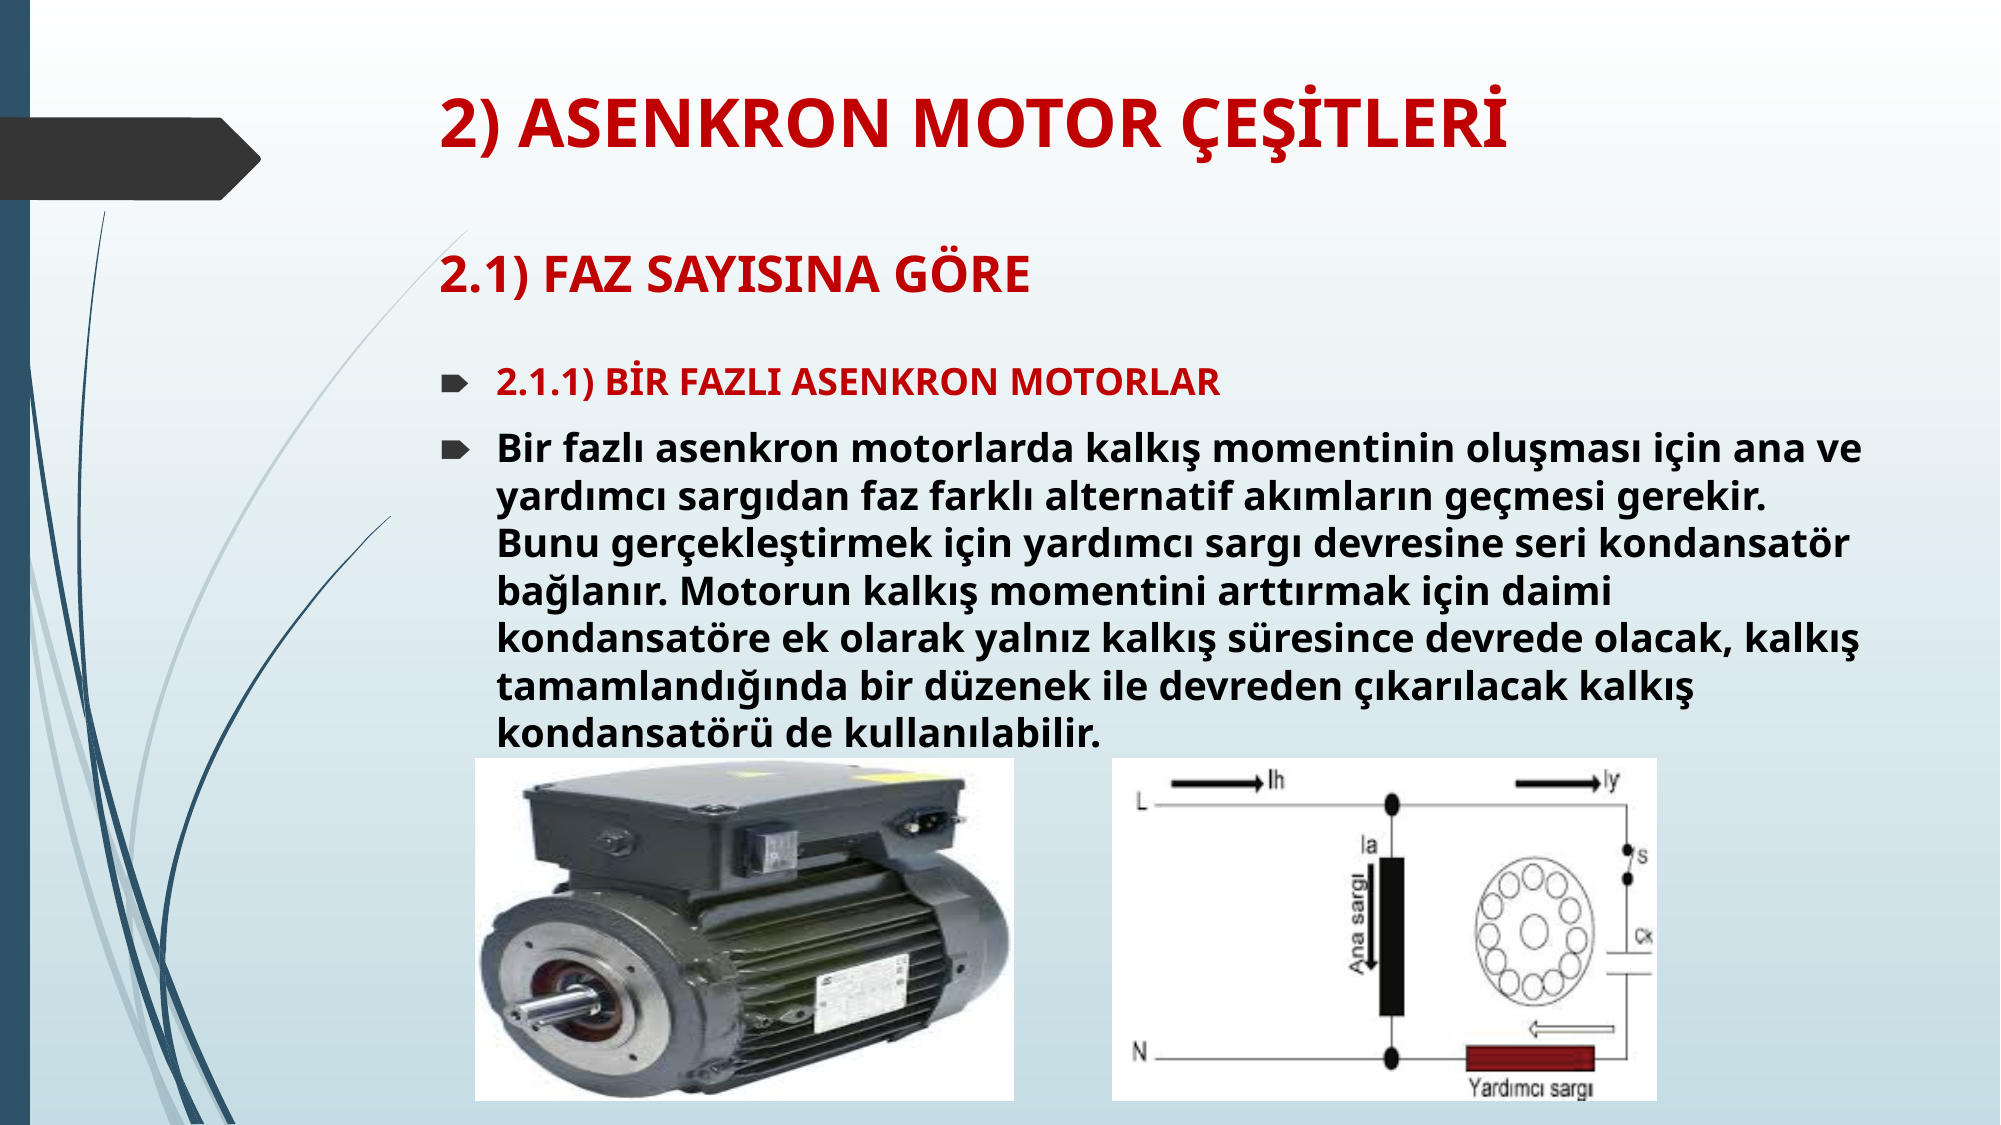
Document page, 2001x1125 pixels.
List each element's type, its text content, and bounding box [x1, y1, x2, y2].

picture [1112, 758, 1657, 1101]
title 2) ASENKRON MOTOR ÇEŞİTLERİ 2.1) FAZ SAYISINA GÖRE [424, 72, 1887, 283]
picture [475, 758, 1014, 1101]
list 2.1.1) BİR FAZLI ASENKRON MOTORLAR Bir fazlı asenkron motorlarda kalkış momentinin oluşması için ana ve yardımcı sargıdan faz farklı alternatif akımların geçmesi gerekir. Bunu gerçekleştirmek için yardımcı sargı devresine seri kondansatör bağlanır. Motorun kalkış momentini arttırmak için daimi kondansatöre ek olarak yalnız kalkış süresince devrede olacak, kalkış tamamlandığında bir düzenek ile devreden çıkarılacak kalkış kondansatörü de kullanılabilir. [424, 350, 1888, 970]
